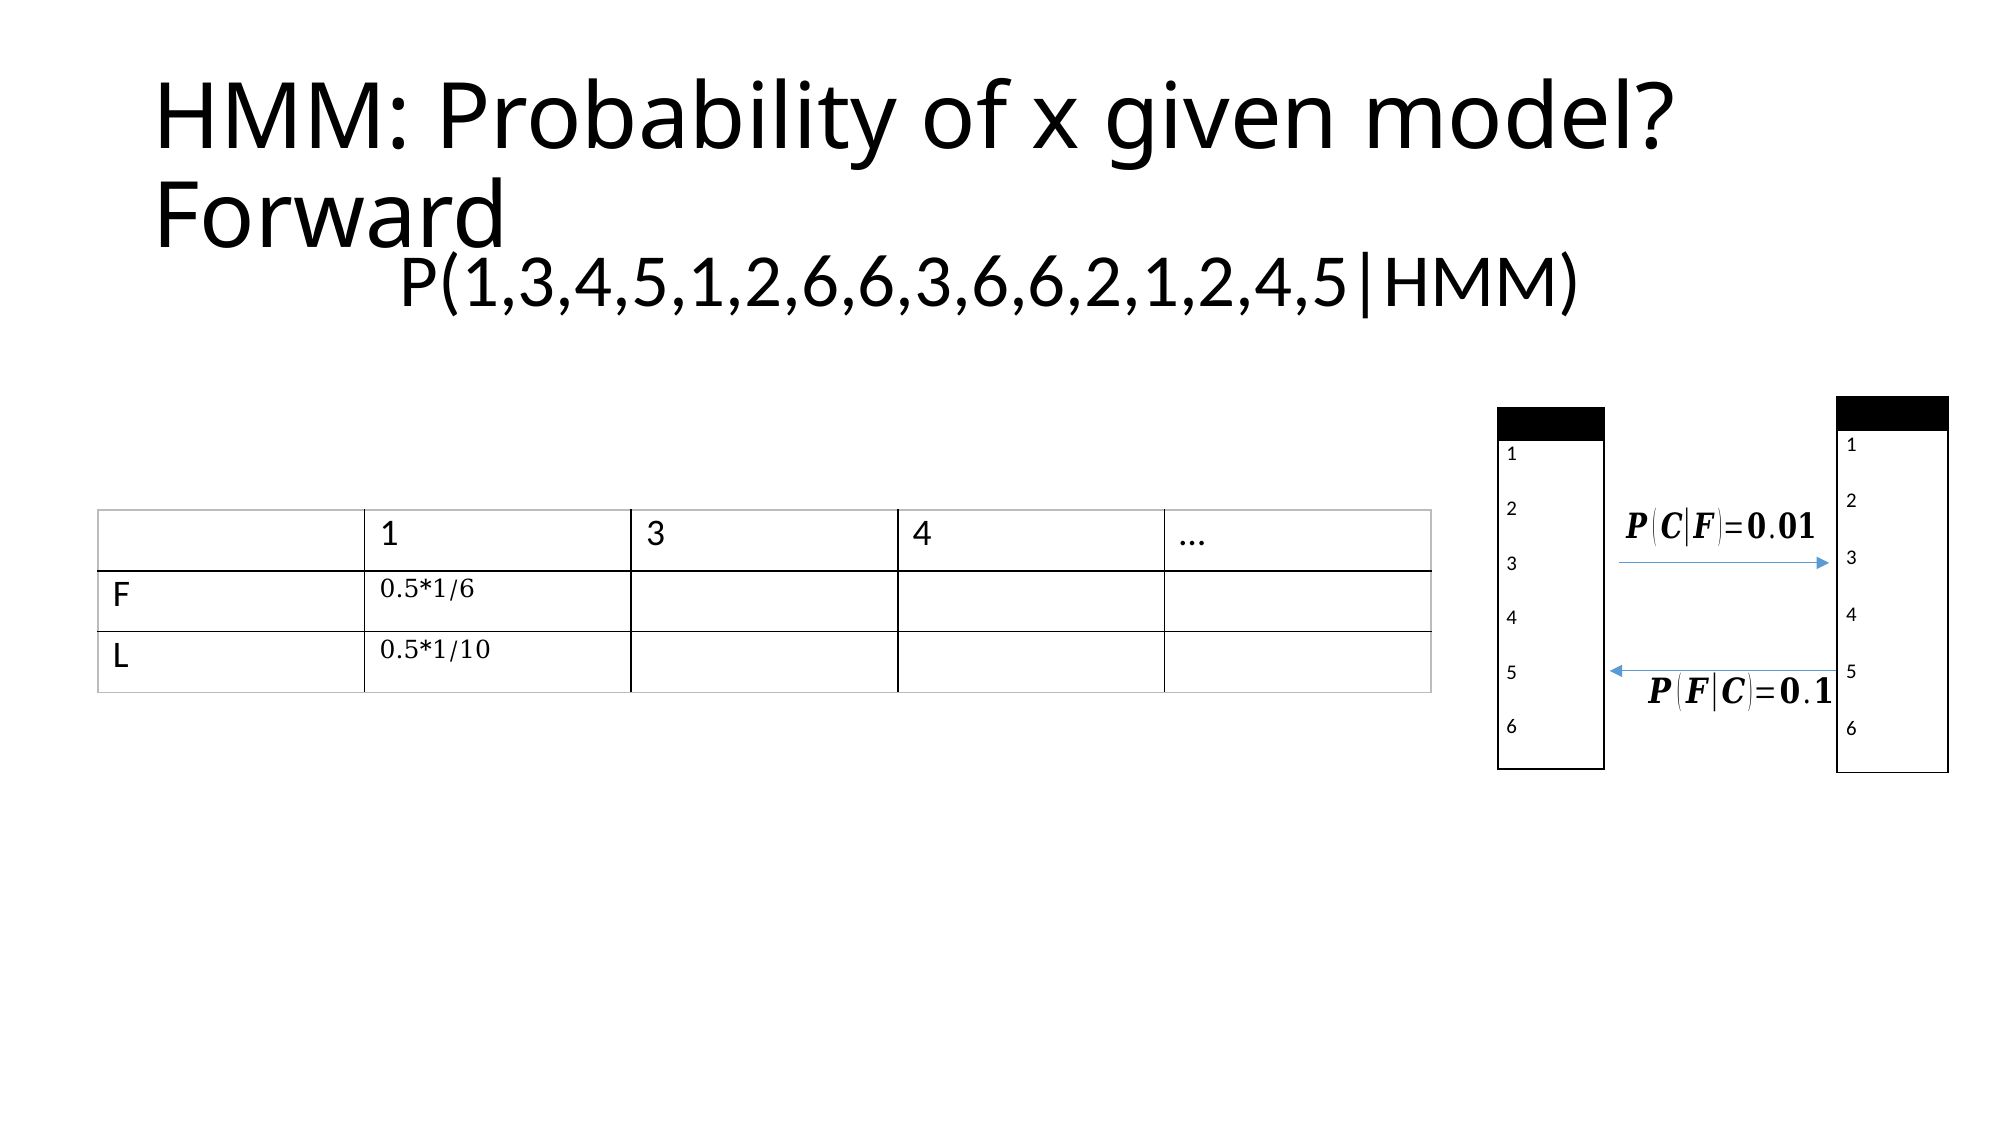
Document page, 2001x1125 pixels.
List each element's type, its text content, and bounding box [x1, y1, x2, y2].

table_cell [1165, 632, 1430, 692]
title HMM: Probability of x given model? Forward [137, 59, 1863, 278]
table_cell [632, 632, 897, 692]
table_cell [899, 632, 1164, 692]
table_header 3 [632, 511, 897, 570]
table_header … [1165, 511, 1430, 570]
table_cell [1165, 572, 1430, 631]
table_cell L [99, 632, 364, 692]
table_header [99, 511, 364, 570]
table_cell 0.5*1/6 [365, 572, 630, 631]
table_cell 0.5*1/10 [365, 632, 630, 692]
text_box P(1,3,4,5,1,2,6,6,3,6,6,2,1,2,4,5|HMM) [385, 224, 1598, 329]
table_header 4 [899, 511, 1164, 570]
table_cell [899, 572, 1164, 631]
table_cell F [99, 572, 364, 631]
table_header 1 [365, 511, 630, 570]
table_cell [632, 572, 897, 631]
